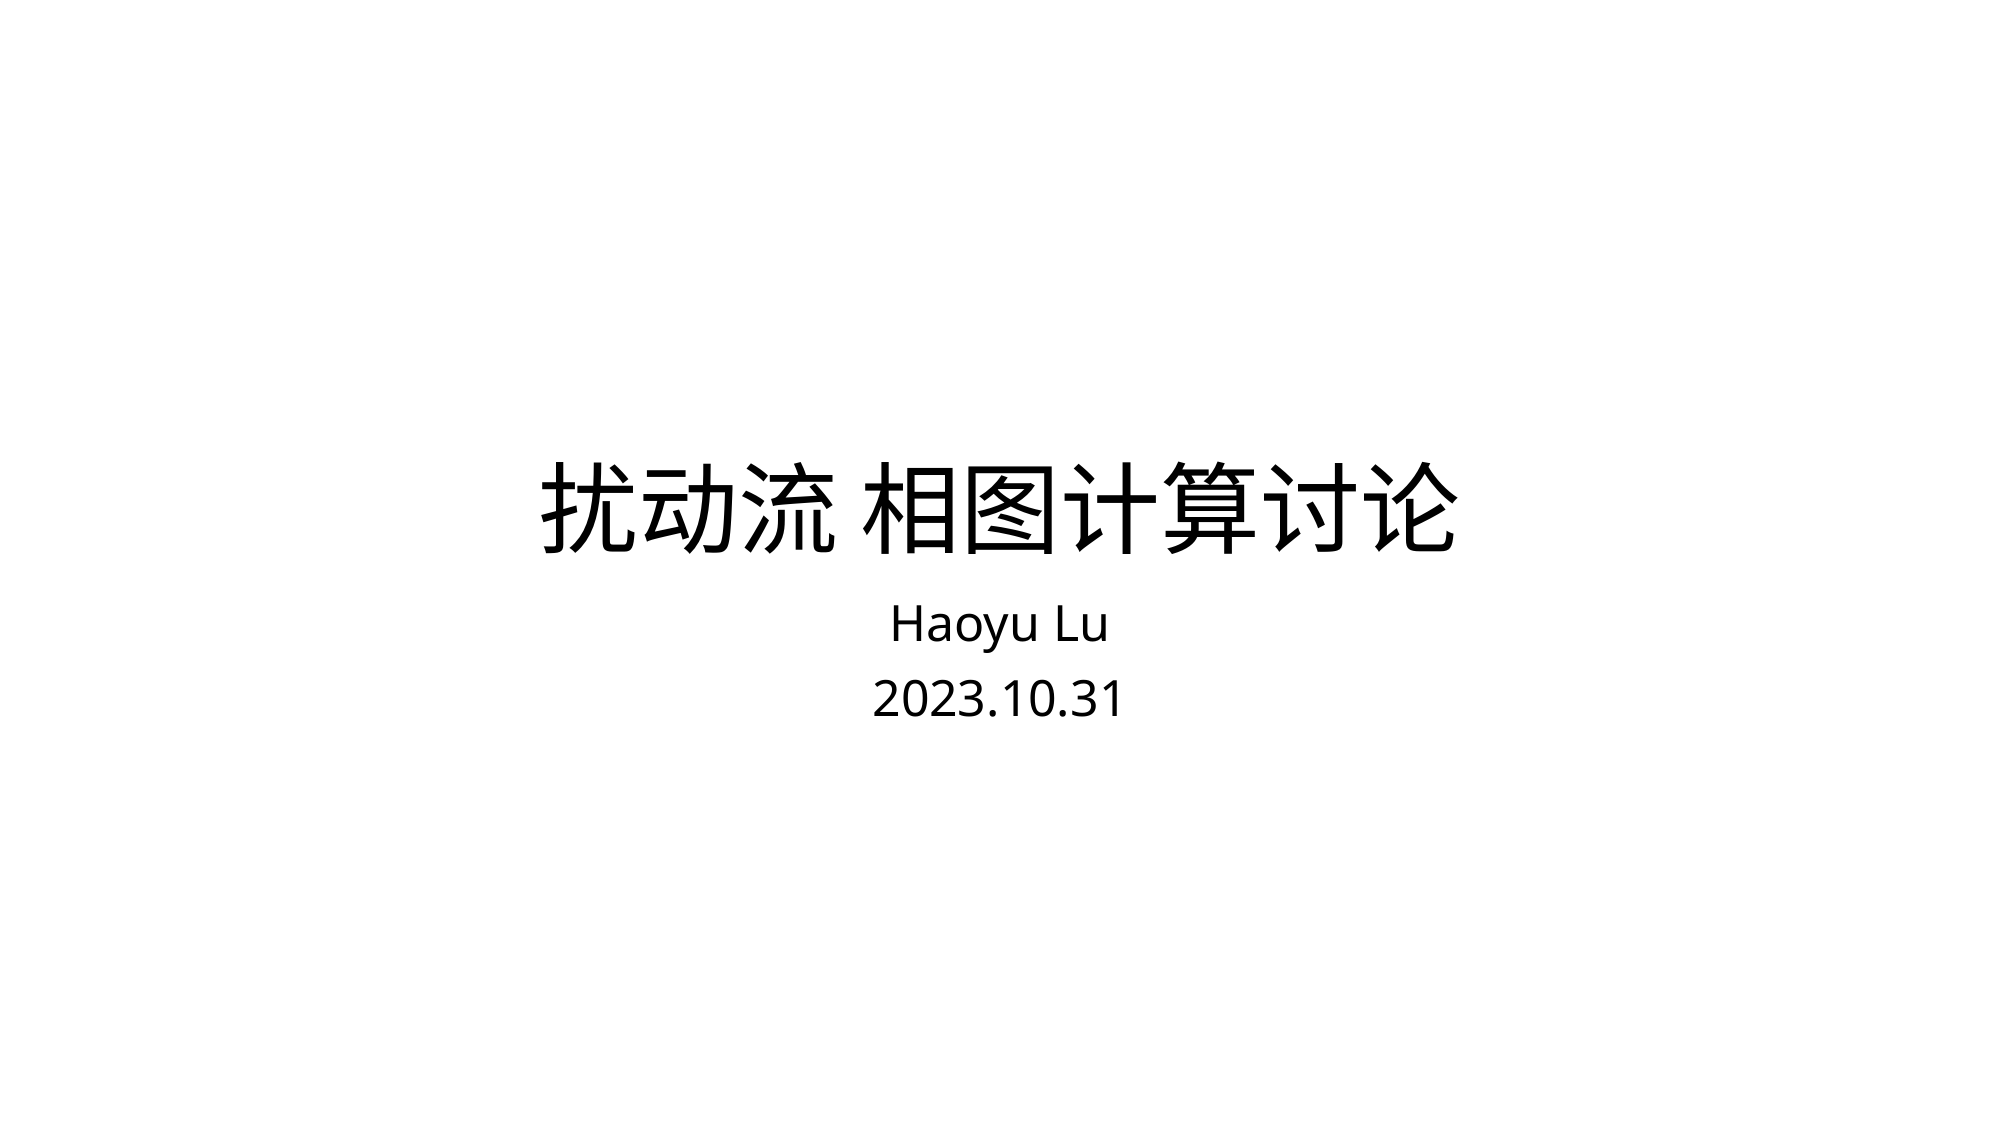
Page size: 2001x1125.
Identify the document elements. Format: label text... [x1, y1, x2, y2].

subtitle Haoyu Lu 2023.10.31 [249, 590, 1750, 863]
title 扰动流 相图计算讨论 [249, 184, 1750, 576]
